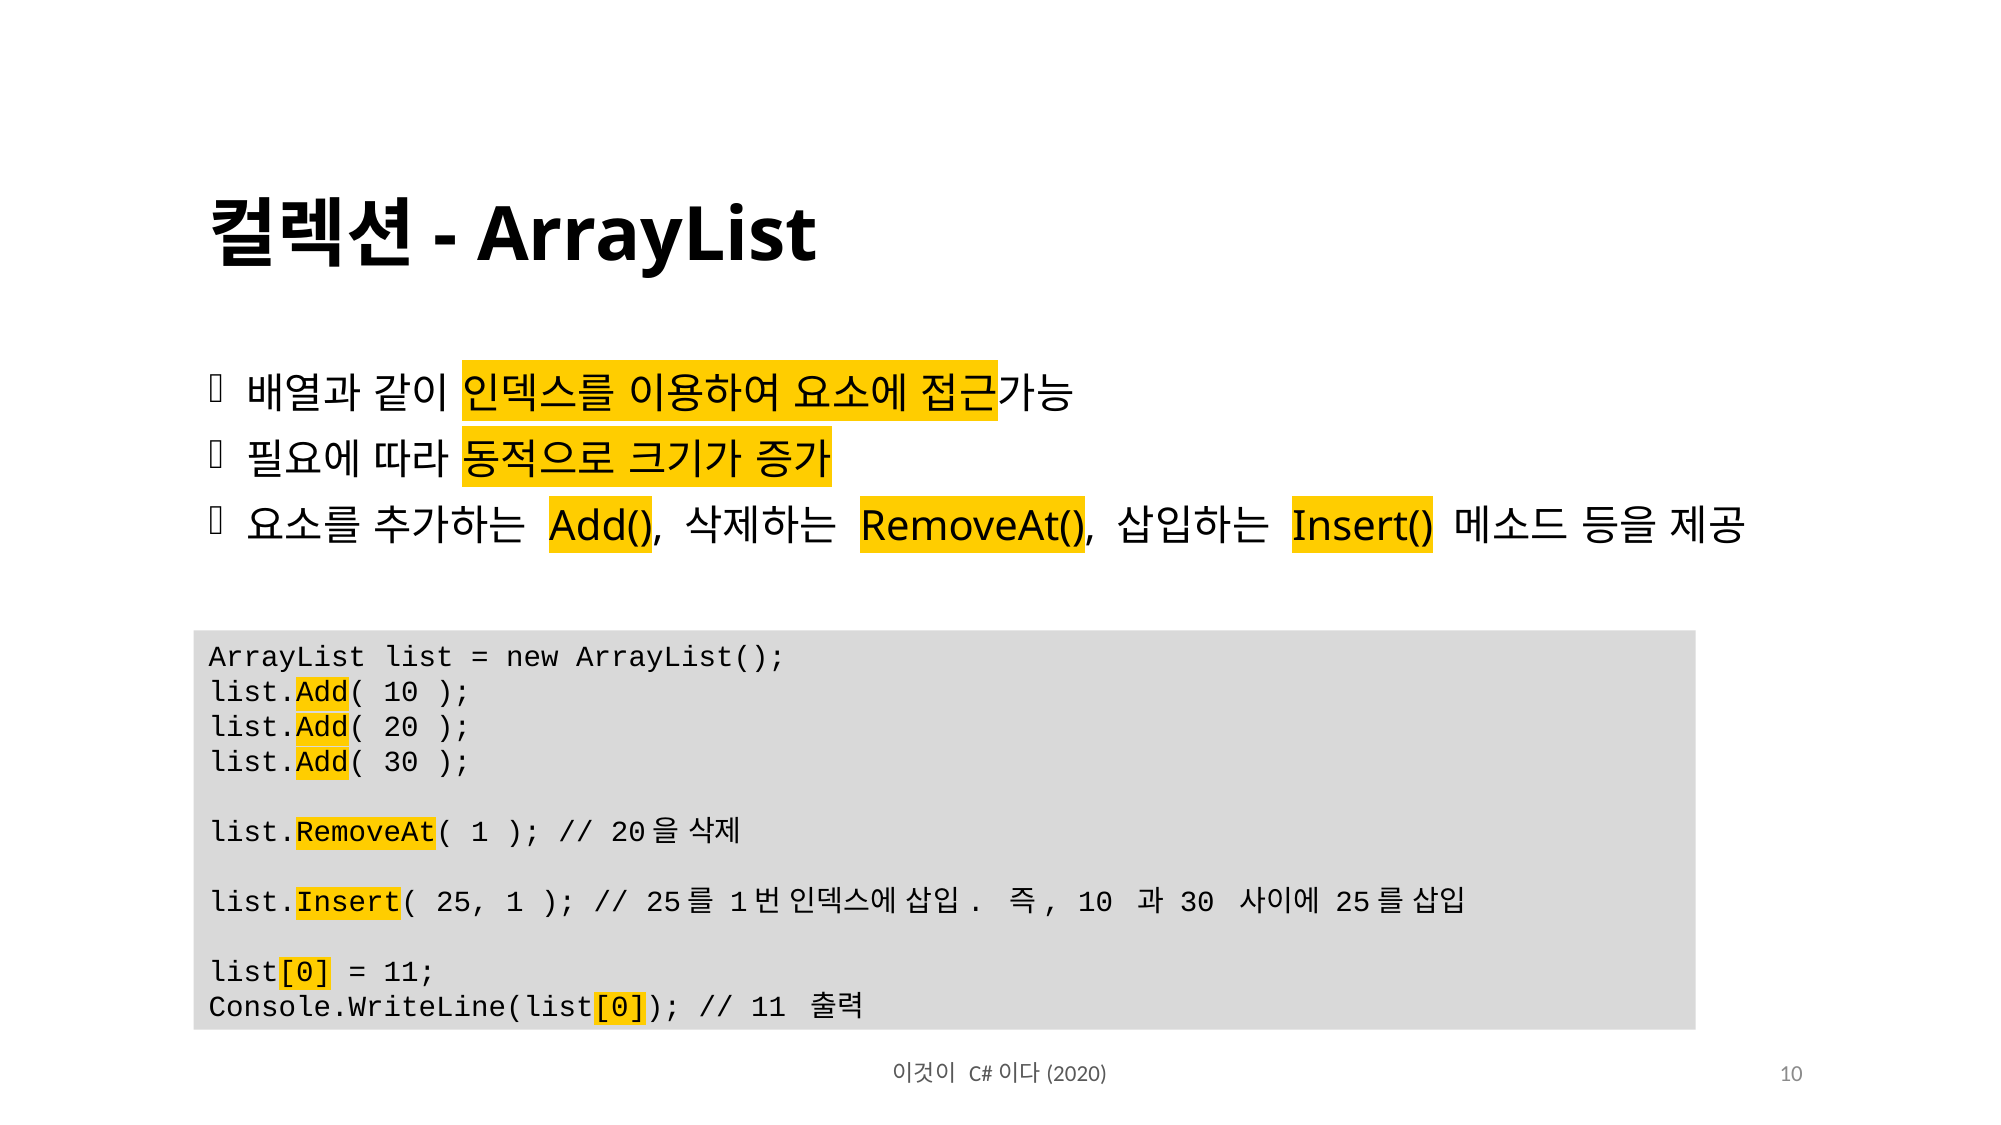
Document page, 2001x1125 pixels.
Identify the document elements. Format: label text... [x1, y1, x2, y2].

slide_number 10 [1413, 1042, 1819, 1103]
text_box ArrayList list = new ArrayList(); list.Add( 10 ); list.Add( 20 ); list.Add( 30 ); list.RemoveAt( 1 ); // 20을 삭제 list.Insert( 25, 1 ); // 25를 1번 인덱스에 삽입. 즉, 10 과 30 사이에 25를 삽입 list[0] = 11; Console.WriteLine(list[0]); // 11 출력 [193, 630, 1696, 1030]
text_box 컬렉션- ArrayList 배열과 같이 인덱스를 이용하여 요소에 접근가능 필요에 따라 동적으로 크기가 증가 요소를 추가하는 Add(), 삭제하는 RemoveAt(), 삽입하는 Insert() 메소드 등을 제공 [193, 180, 1767, 642]
footer 이것이 C#이다(2020) [662, 1042, 1338, 1103]
